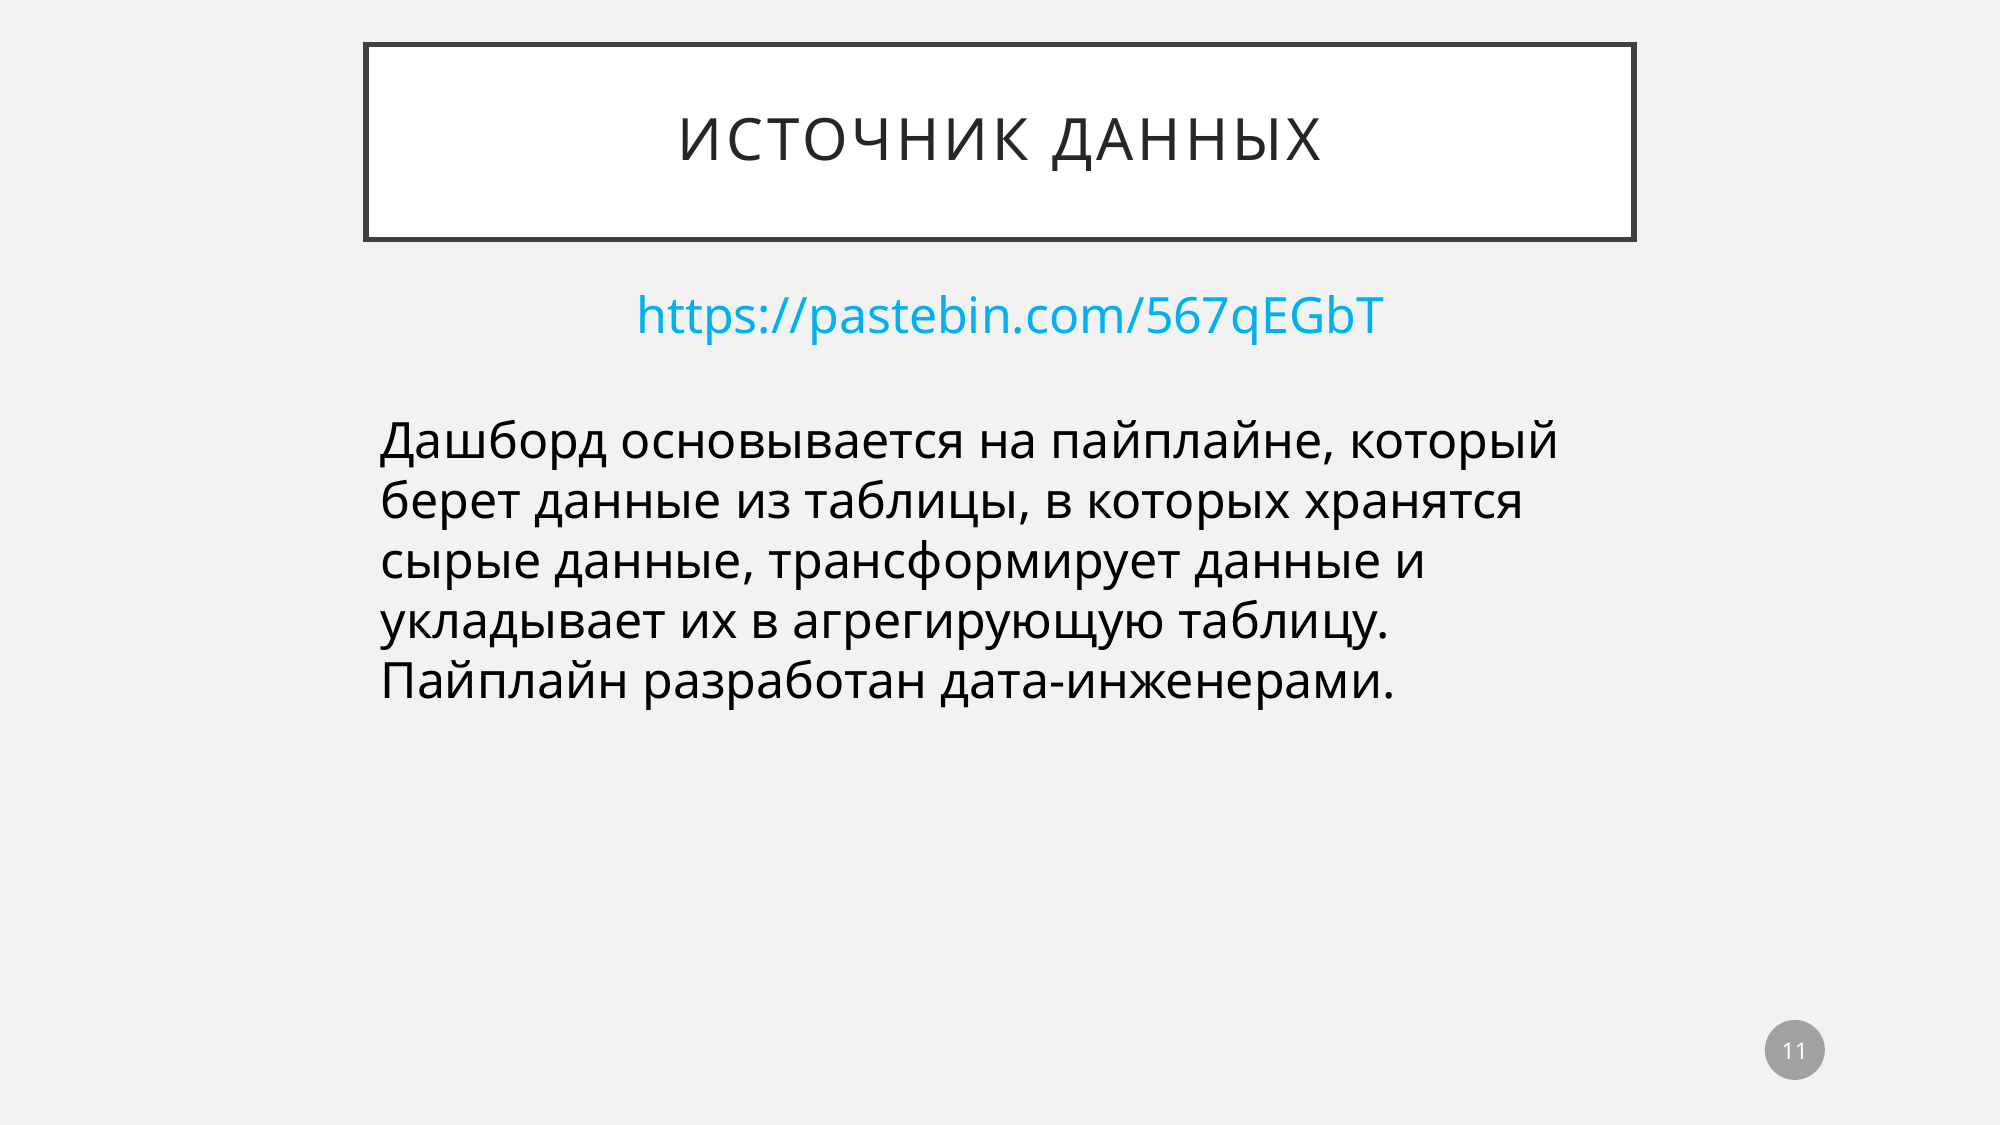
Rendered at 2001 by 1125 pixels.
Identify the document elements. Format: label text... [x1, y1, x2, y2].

text_box https://pastebin.com/567qEGbT [621, 275, 1890, 359]
slide_number 11 [1764, 1019, 1825, 1080]
text_box Дашборд основывается на пайплайне, который берет данные из таблицы, в которых хранятся сырые данные, трансформирует данные и укладывает их в агрегирующую таблицу. Пайплайн разработан дата-инженерами. [365, 401, 1612, 717]
title Источник данных [363, 42, 1637, 242]
